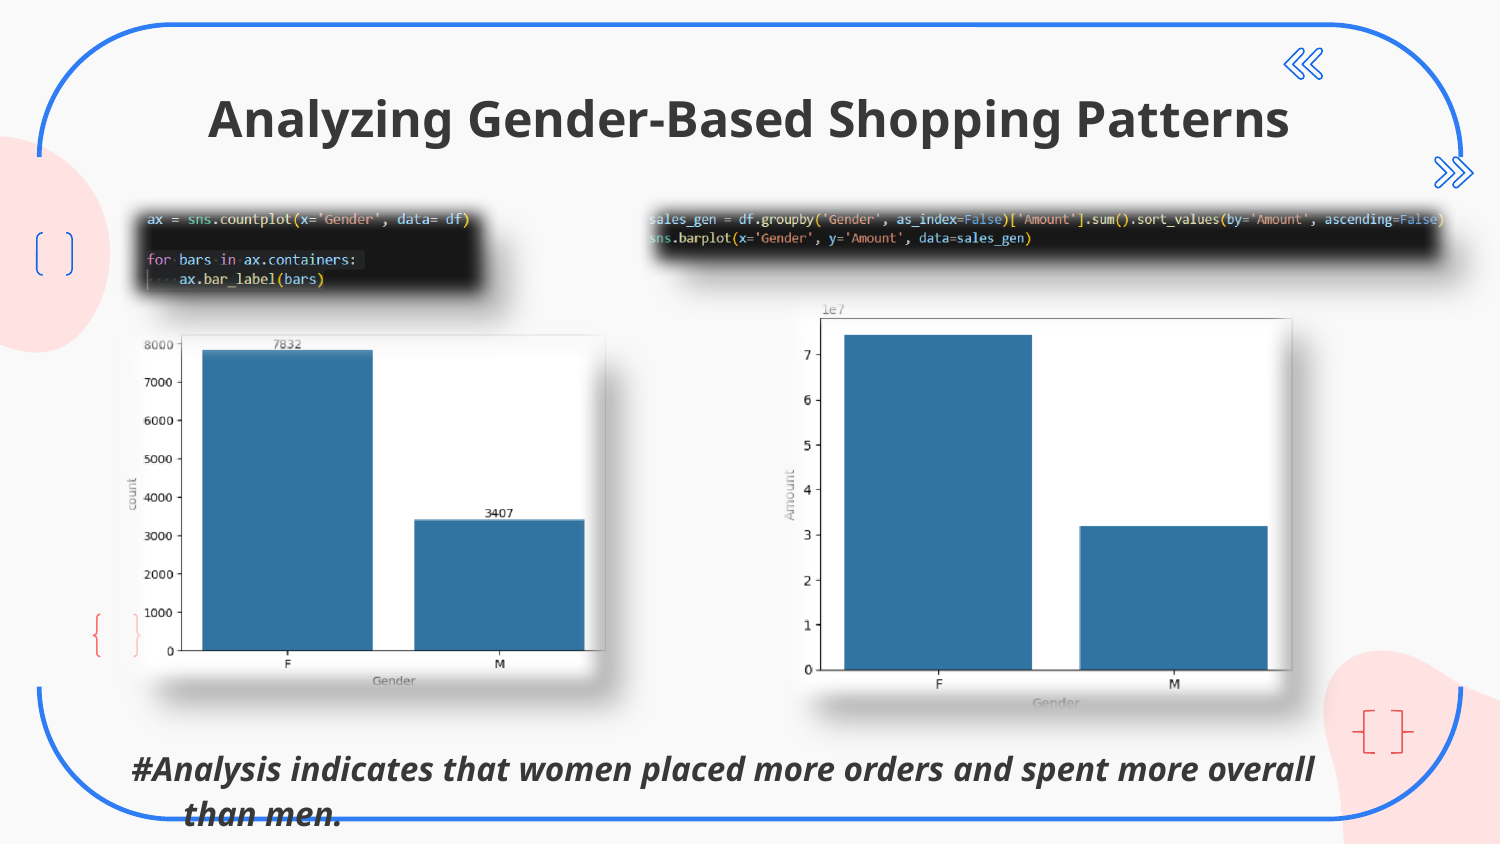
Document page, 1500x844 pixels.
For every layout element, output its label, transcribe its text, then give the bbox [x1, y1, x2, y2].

title Analyzing Gender-Based Shopping Patterns [118, 72, 1382, 167]
picture [117, 196, 501, 311]
picture [774, 295, 1301, 712]
picture [639, 196, 1456, 278]
picture [116, 325, 613, 698]
text_box [93, 614, 111, 657]
subtitle #Analysis indicates that women placed more orders and spent more overall than men. [93, 726, 1358, 807]
